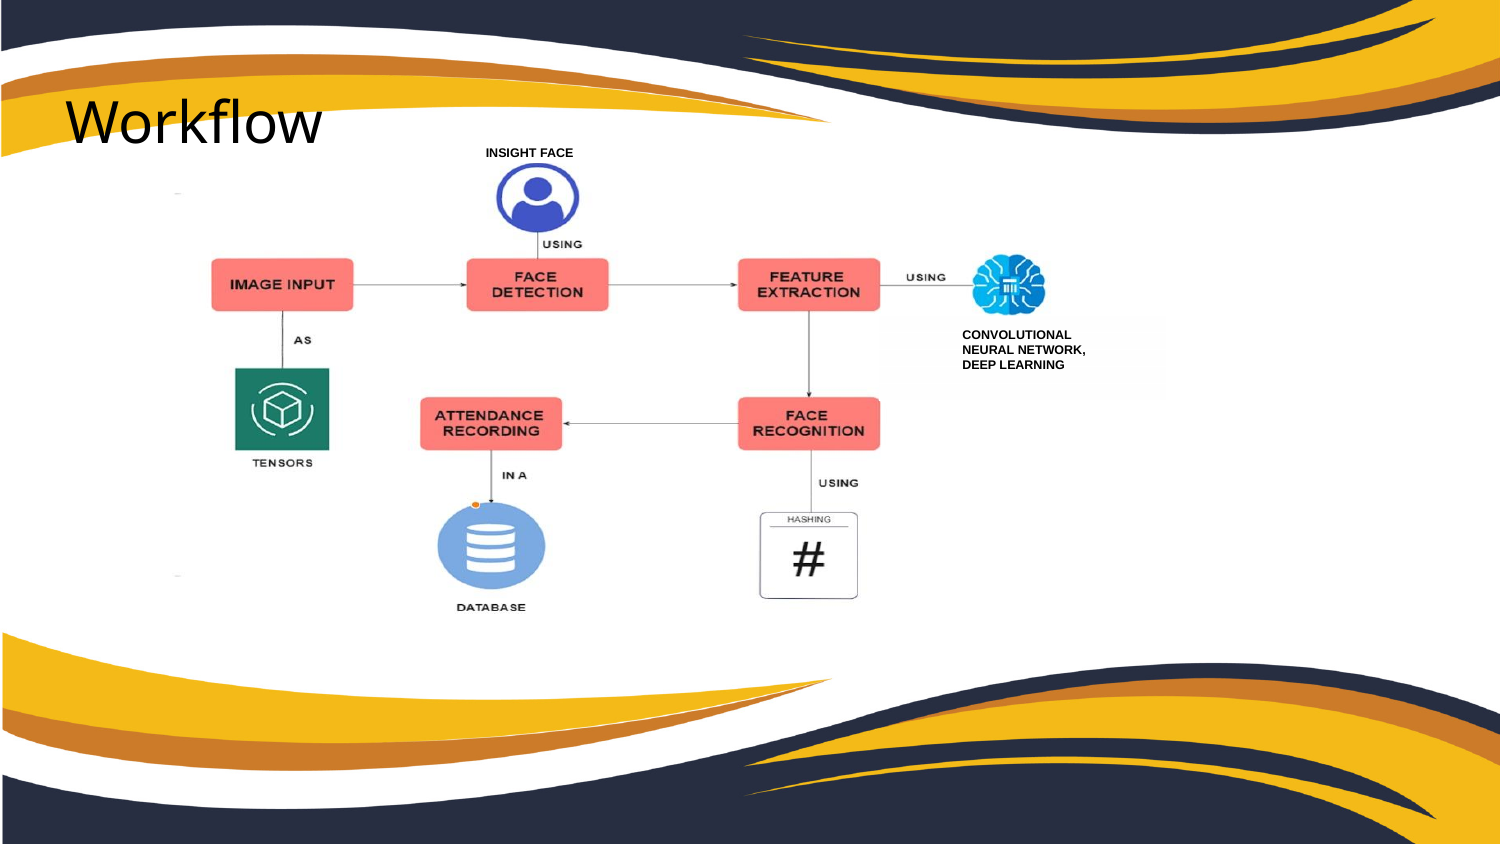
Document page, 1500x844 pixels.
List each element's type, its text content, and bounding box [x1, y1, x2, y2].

text_box Workflow [50, 70, 543, 171]
picture [0, 0, 1500, 844]
text_box INSIGHT FACE [543, 129, 591, 161]
